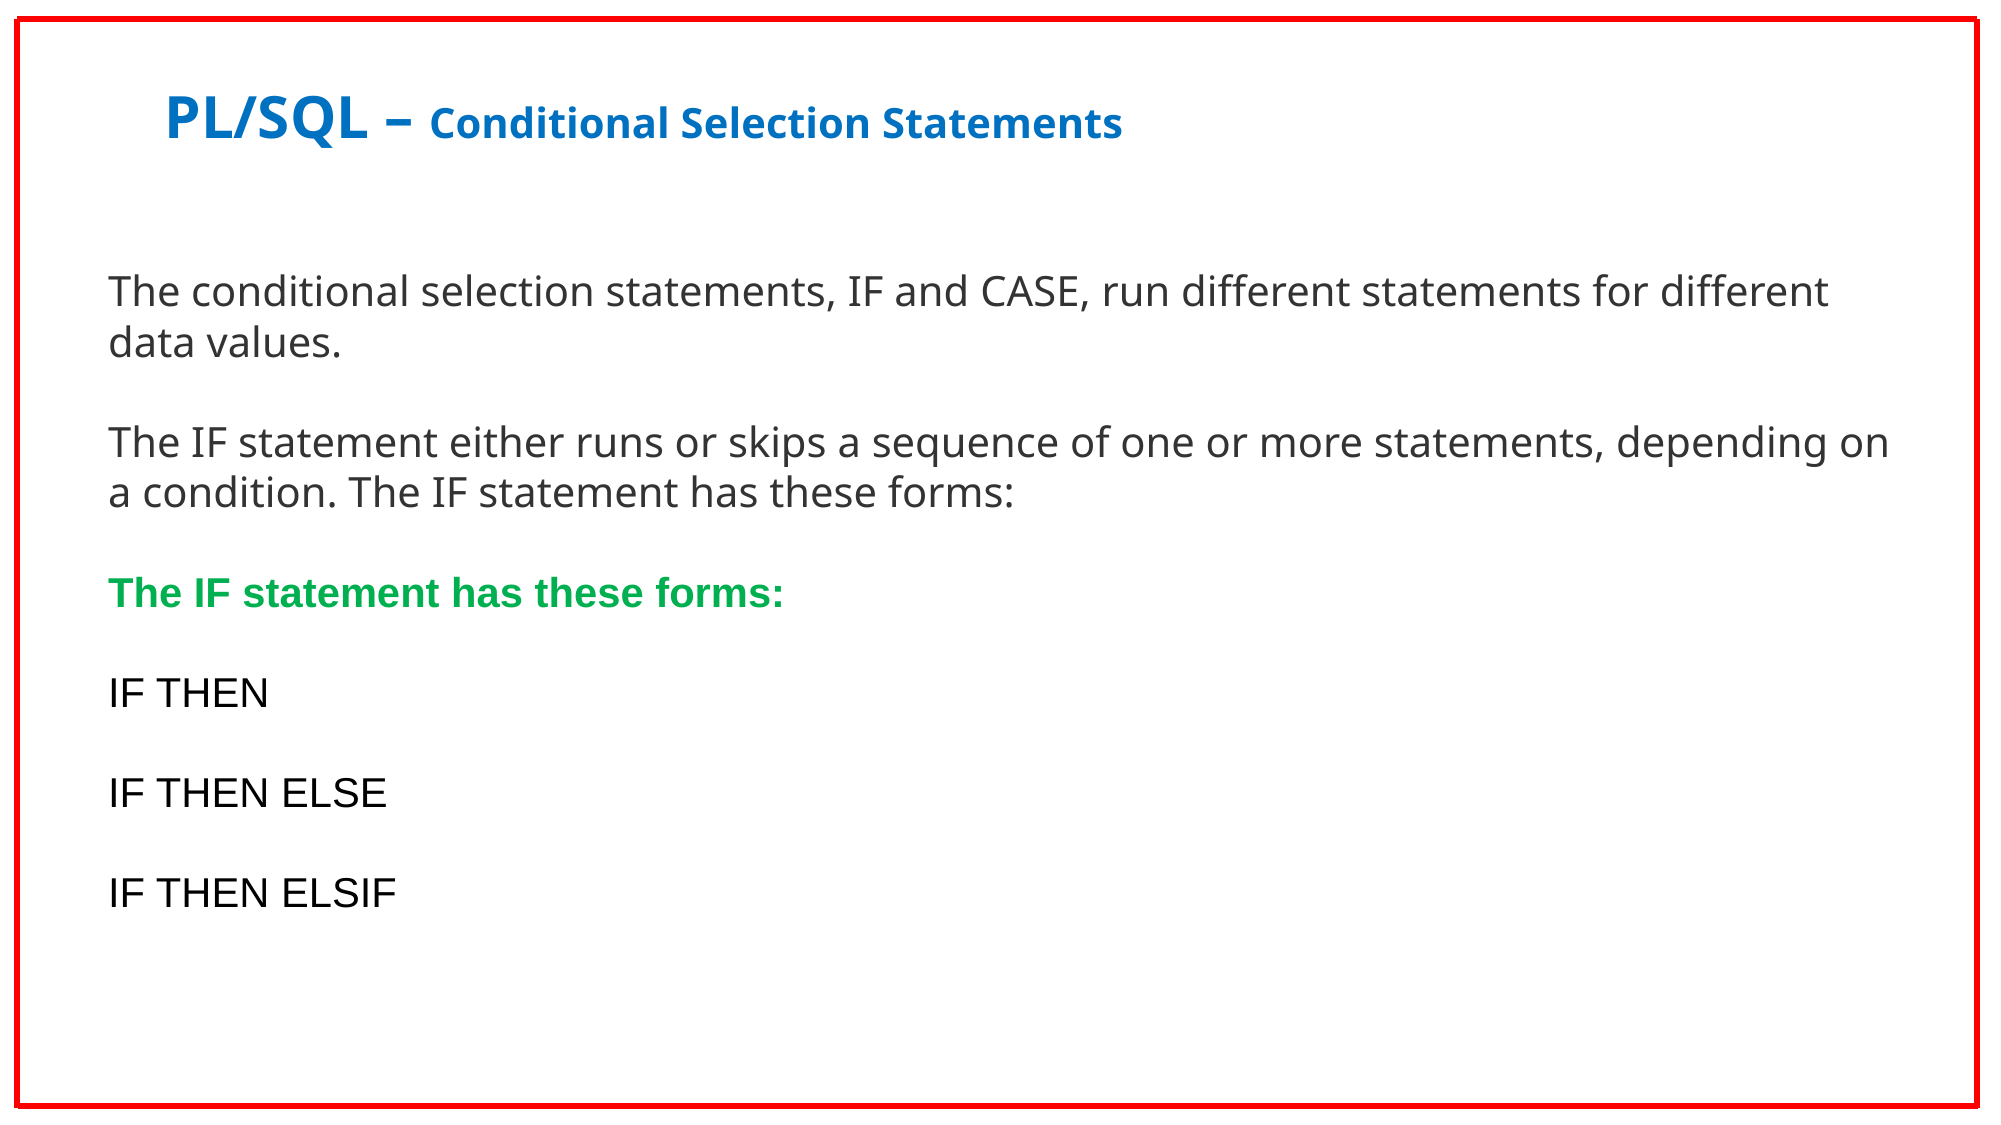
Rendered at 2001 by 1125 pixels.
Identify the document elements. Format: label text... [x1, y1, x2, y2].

text_box PL/SQL – Conditional Selection Statements [149, 72, 1139, 158]
text_box The conditional selection statements, IF and CASE, run different statements for different data values. The IF statement either runs or skips a sequence of one or more statements, depending on a condition. The IF statement has these forms: The IF statement has these forms: IF THEN IF THEN ELSE IF THEN ELSIF [93, 265, 1917, 926]
